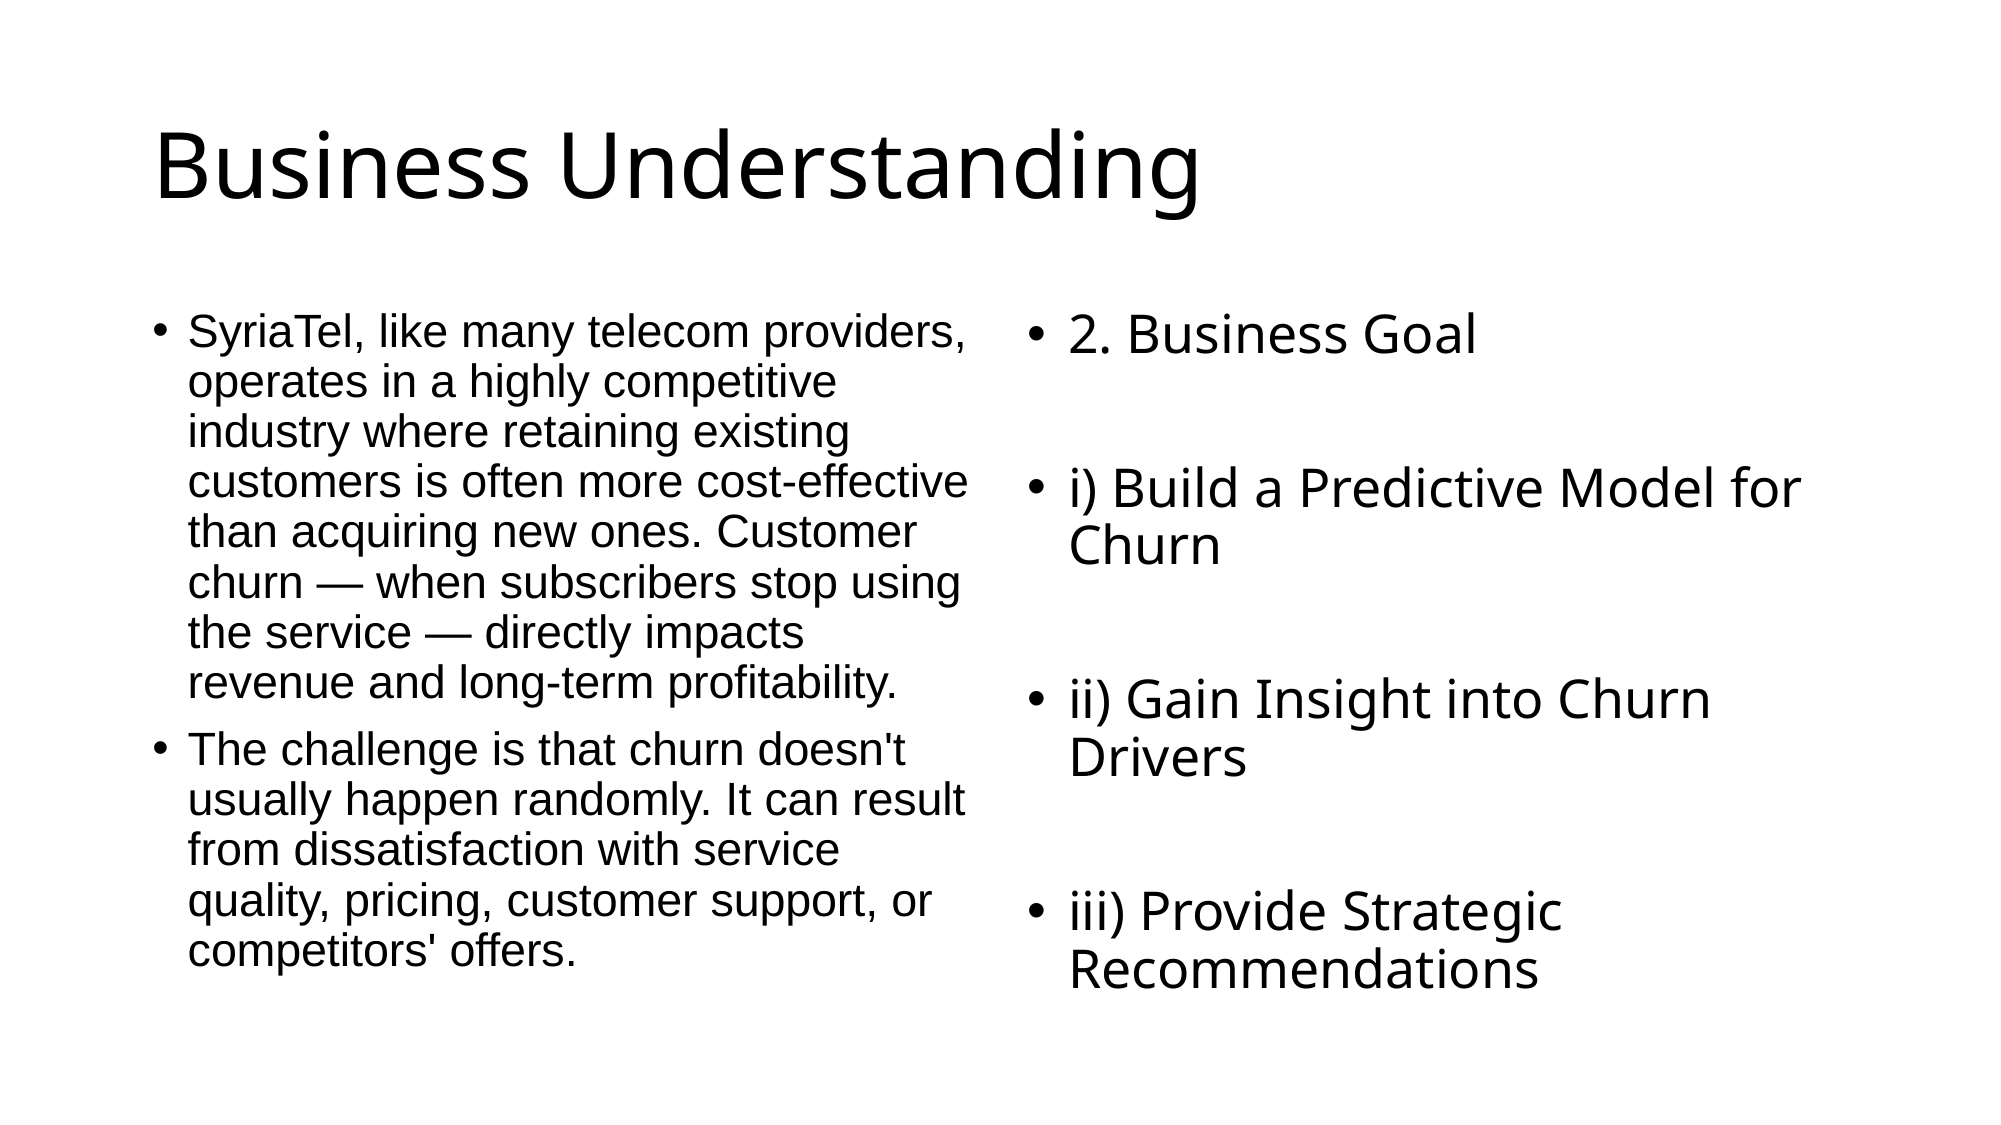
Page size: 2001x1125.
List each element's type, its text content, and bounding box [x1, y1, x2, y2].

list SyriaTel, like many telecom providers, operates in a highly competitive industry where retaining existing customers is often more cost-effective than acquiring new ones. Customer churn — when subscribers stop using the service — directly impacts revenue and long-term profitability. The challenge is that churn doesn't usually happen randomly. It can result from dissatisfaction with service quality, pricing, customer support, or competitors' offers. [137, 299, 988, 1014]
list 2. Business Goal i) Build a Predictive Model for Churn ii) Gain Insight into Churn Drivers iii) Provide Strategic Recommendations [1012, 299, 1863, 1014]
title Business Understanding [137, 59, 1863, 278]
